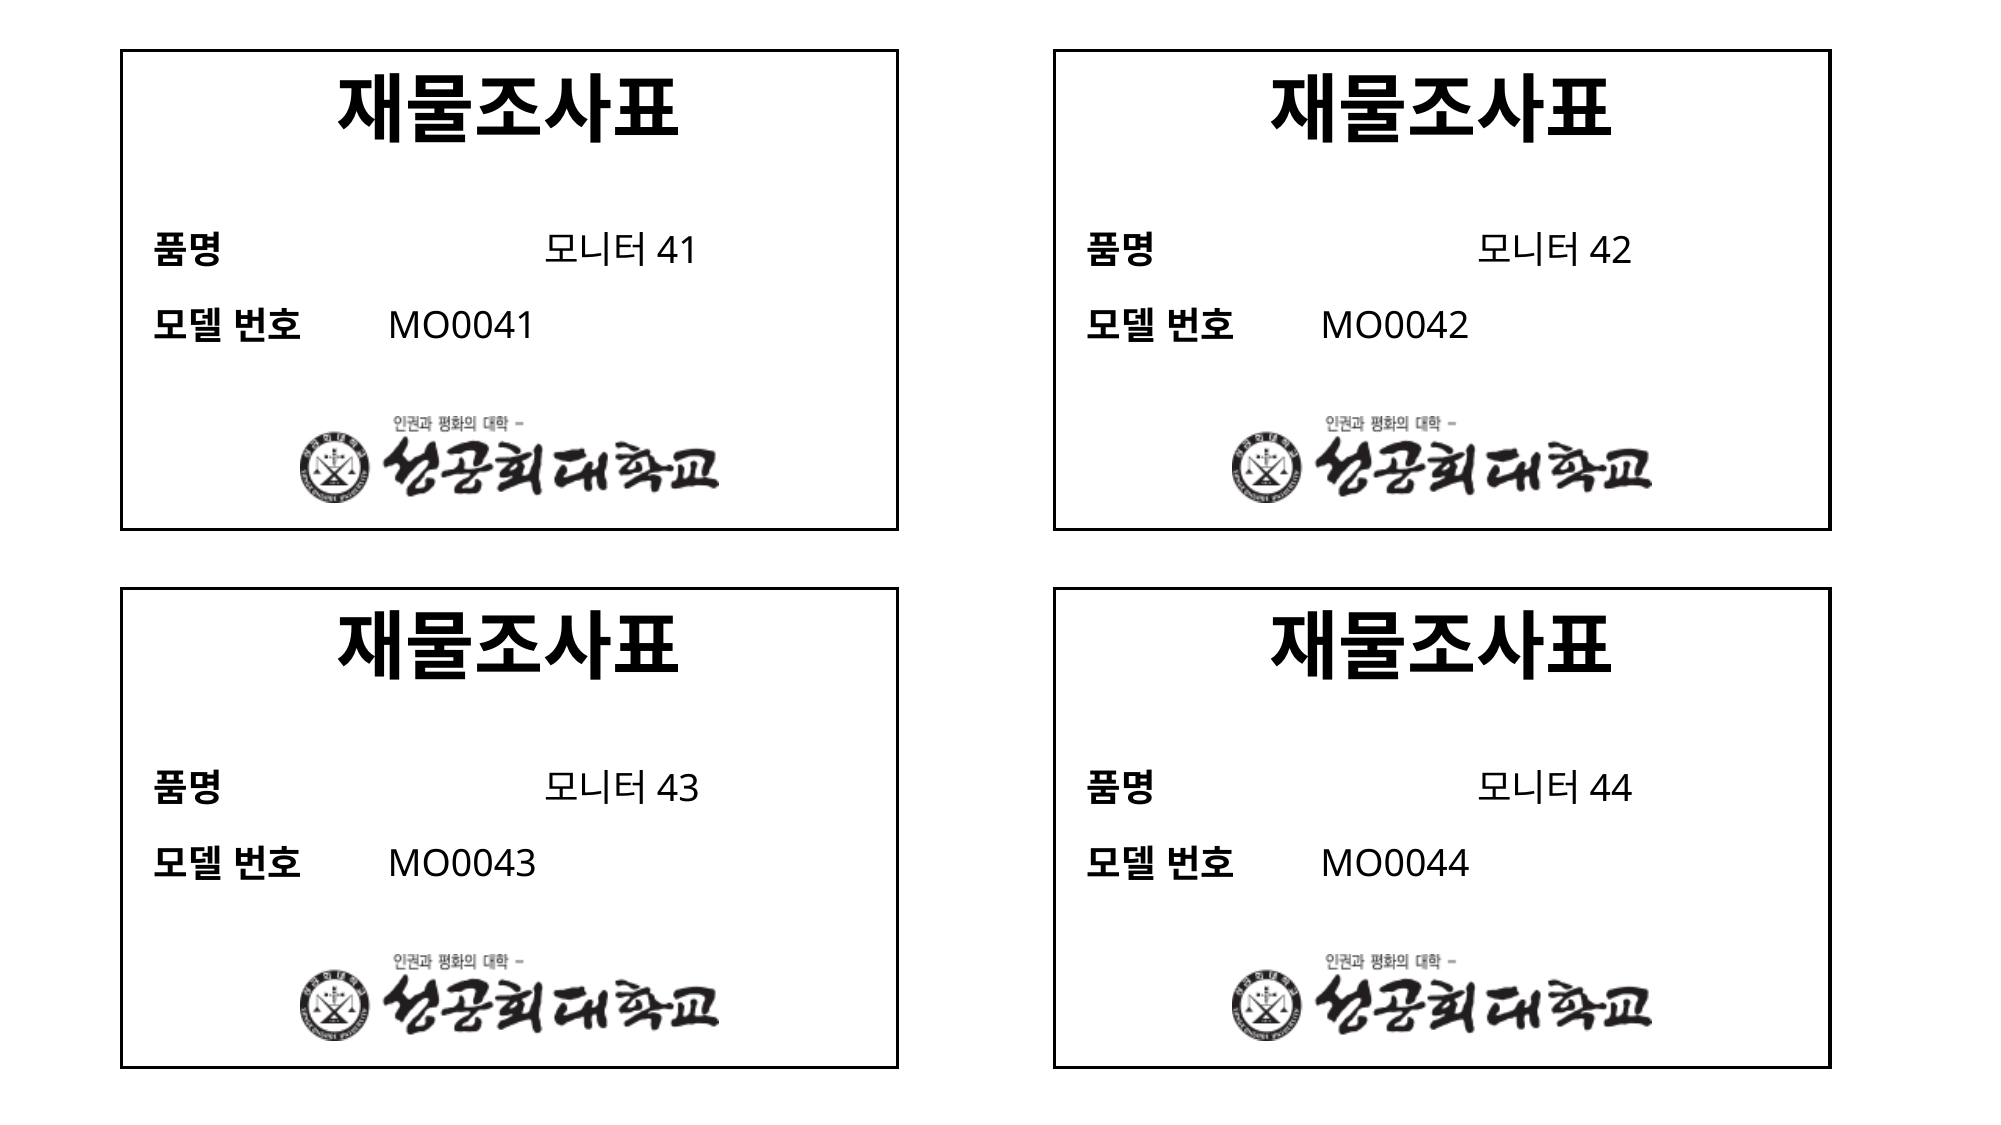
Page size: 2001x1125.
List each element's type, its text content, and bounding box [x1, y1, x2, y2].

text_box [120, 49, 899, 531]
picture [1232, 415, 1653, 503]
text_box 재물조사표 [322, 591, 697, 697]
text_box MO0041 [372, 293, 872, 354]
text_box [120, 587, 899, 1069]
text_box 재물조사표 [1254, 591, 1630, 697]
picture [299, 415, 720, 503]
text_box 재물조사표 [322, 53, 697, 159]
text_box 품명 [1071, 218, 1292, 279]
text_box 모니터41 [529, 218, 715, 279]
text_box MO0042 [1305, 293, 1805, 354]
text_box 모니터43 [529, 756, 715, 817]
text_box 모니터44 [1462, 756, 1648, 817]
text_box 모델 번호 [1071, 832, 1292, 892]
text_box 모델 번호 [1071, 294, 1292, 355]
text_box 모델 번호 [139, 832, 359, 892]
text_box 재물조사표 [1254, 53, 1630, 159]
text_box MO0043 [372, 831, 872, 892]
text_box 모델 번호 [139, 294, 359, 355]
picture [1232, 953, 1653, 1041]
text_box [1053, 587, 1832, 1069]
text_box 모니터42 [1462, 218, 1648, 279]
text_box MO0044 [1305, 831, 1805, 892]
text_box 품명 [139, 756, 359, 817]
text_box [1053, 49, 1832, 531]
text_box 품명 [1071, 756, 1292, 817]
text_box 품명 [139, 218, 359, 279]
picture [299, 953, 720, 1041]
